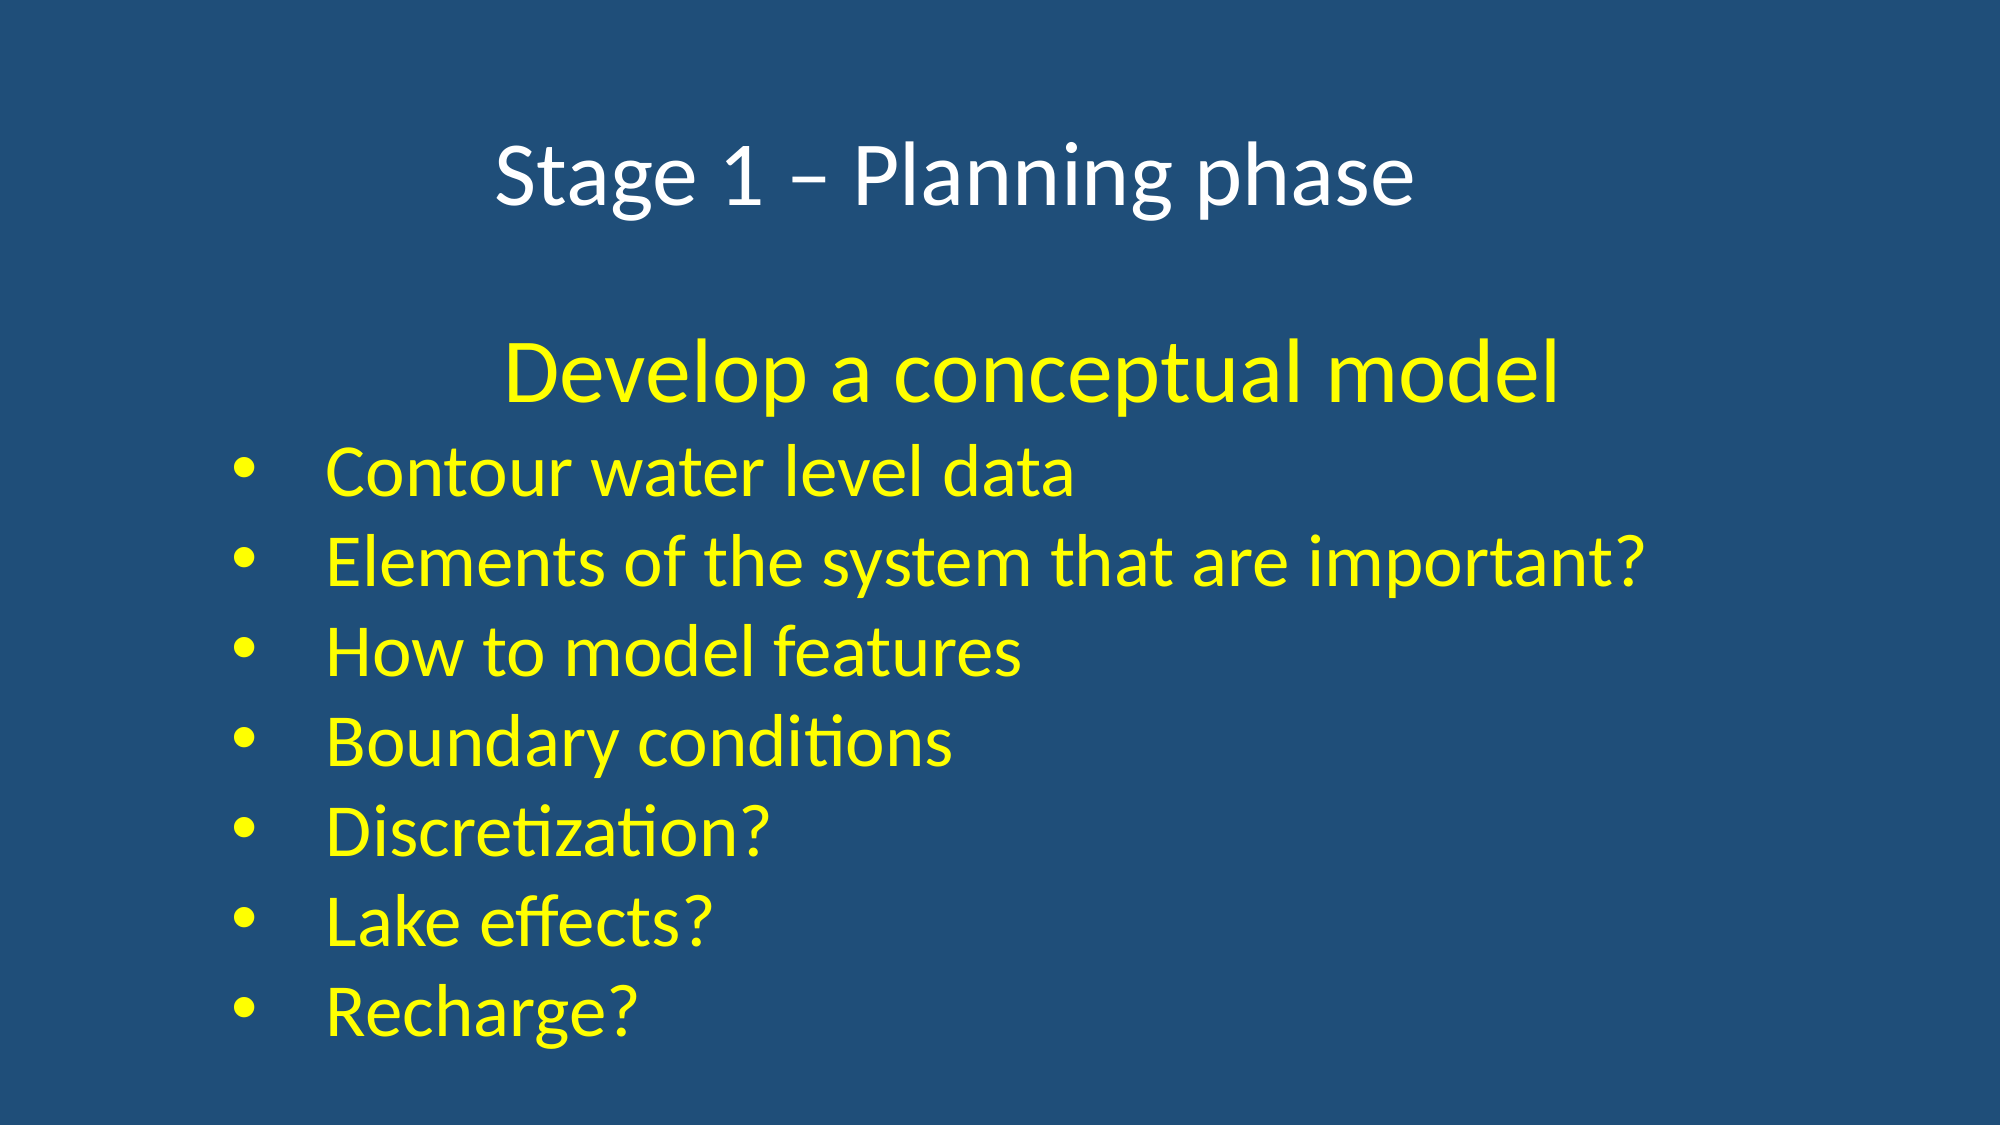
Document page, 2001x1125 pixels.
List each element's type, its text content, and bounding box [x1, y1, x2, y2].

text_box Develop a conceptual model Contour water level data Elements of the system that are important? How to model features Boundary conditions Discretization? Lake effects? Recharge? [142, 303, 1925, 1059]
text_box Stage 1 – Planning phase [479, 106, 1521, 232]
